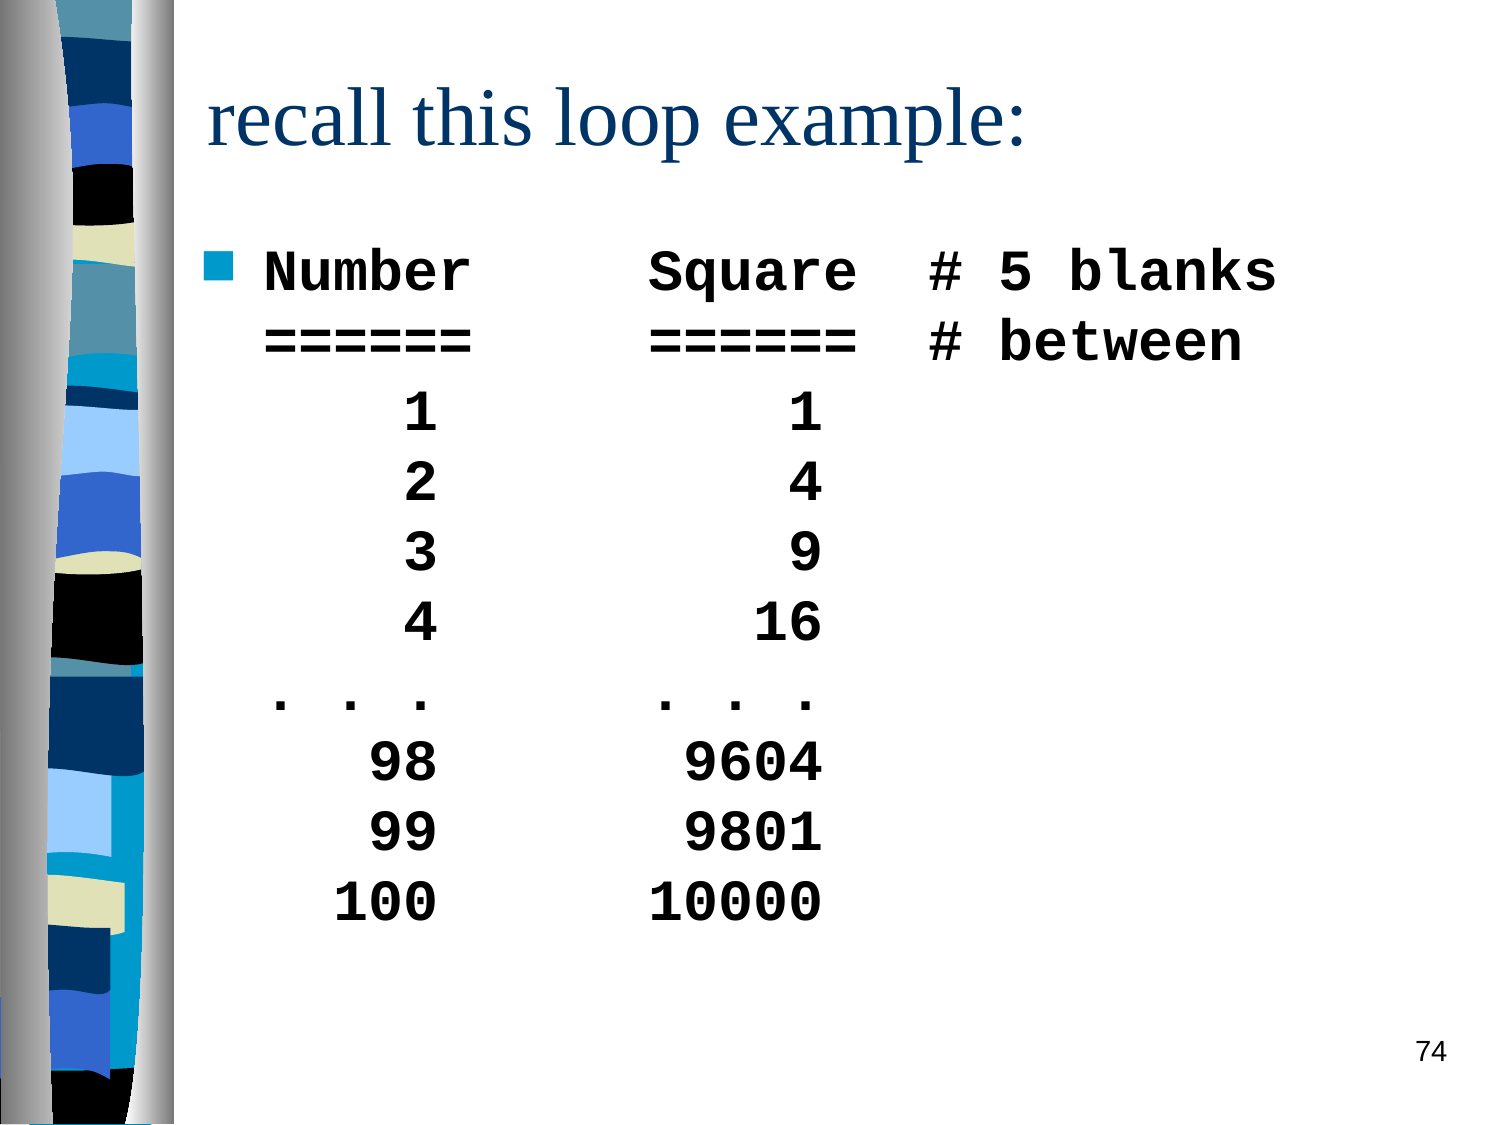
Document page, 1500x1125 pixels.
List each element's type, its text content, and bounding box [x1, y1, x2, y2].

title recall this loop example: [192, 37, 1468, 188]
text_box Number Square # 5 blanks ====== ====== # between 1 1 2 4 3 9 4 16 . . . . . . 98 9604 99 9801 100 10000 [192, 224, 1468, 1000]
slide_number 74 [1149, 1024, 1463, 1101]
